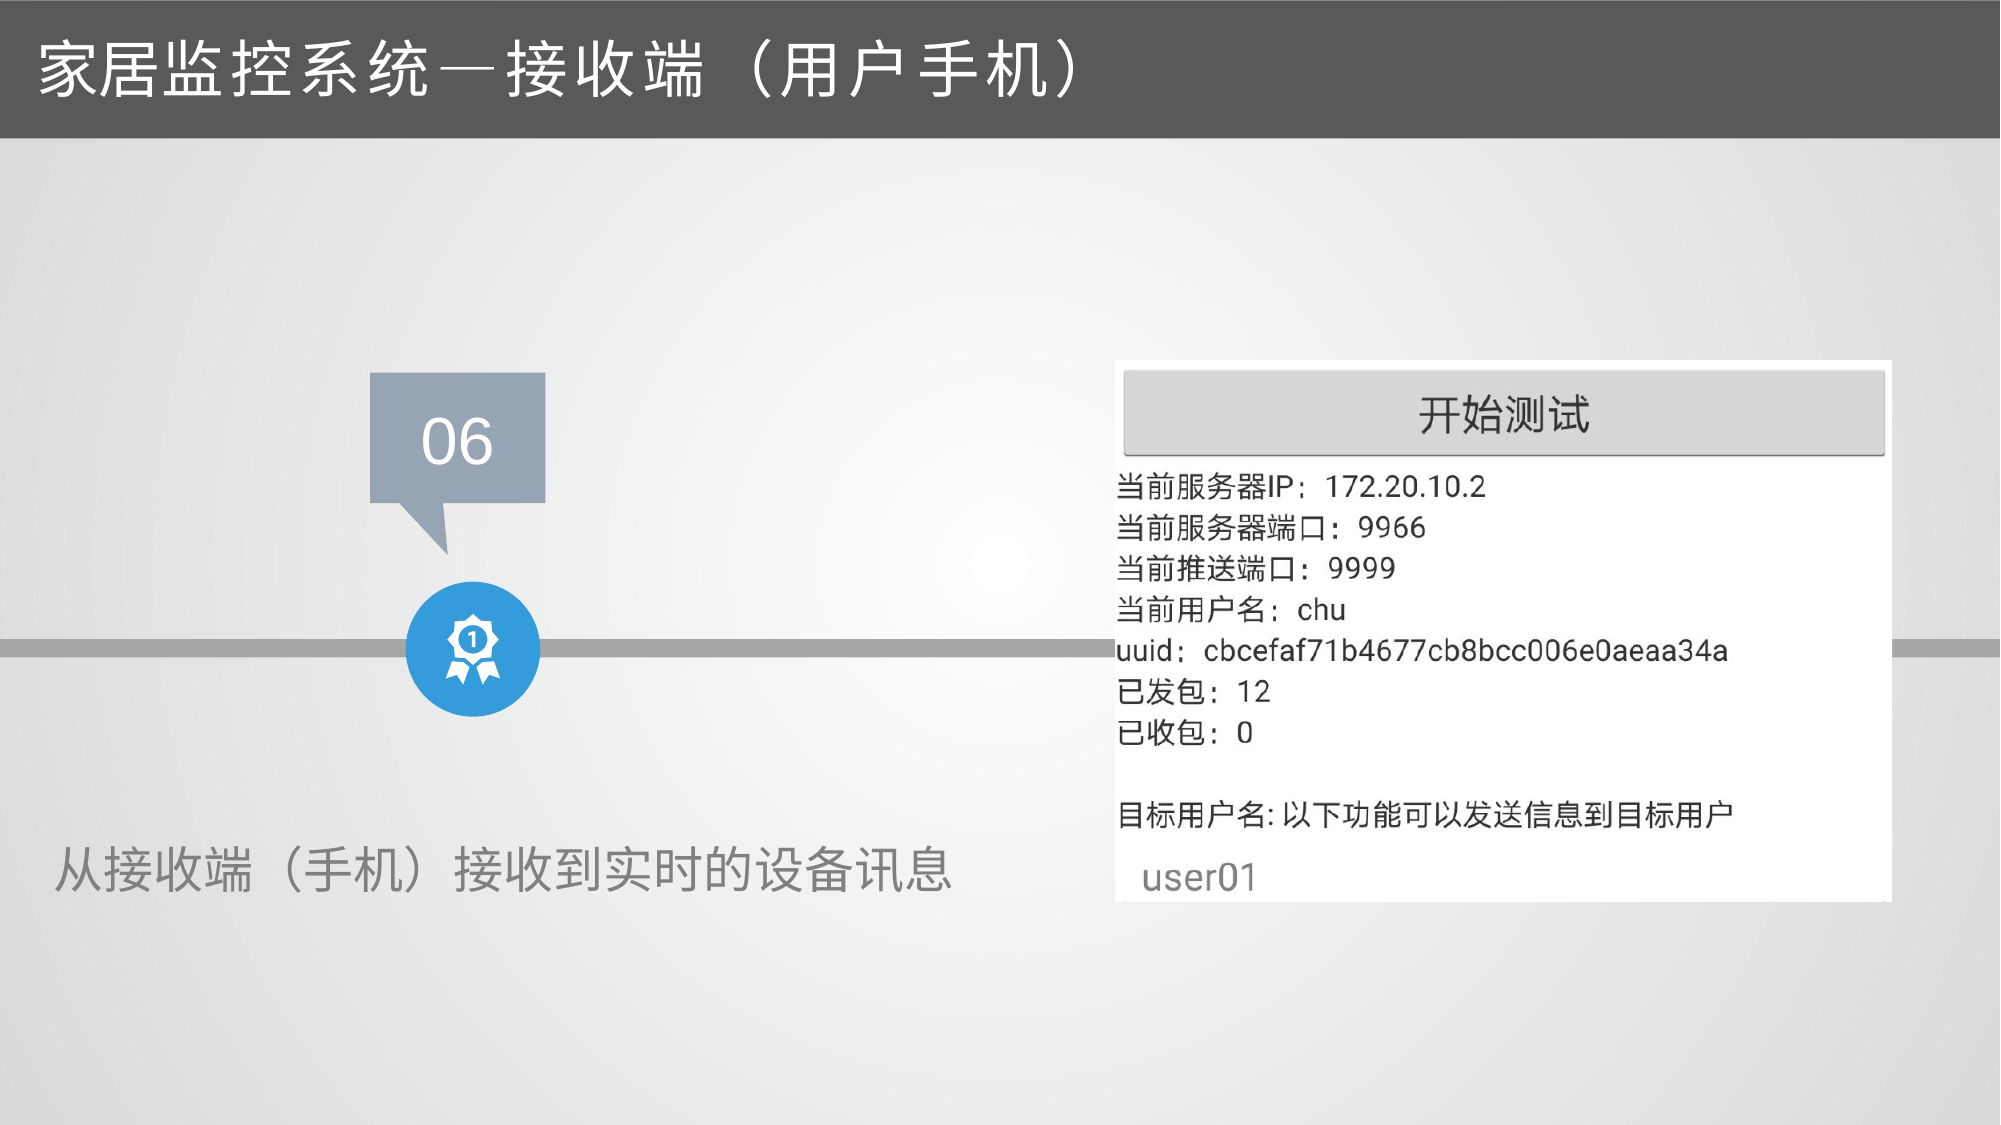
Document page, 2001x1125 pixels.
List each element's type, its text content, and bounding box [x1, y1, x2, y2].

text_box [1893, 638, 2000, 658]
text_box [541, 638, 1115, 658]
text_box [468, 631, 476, 648]
picture [1115, 360, 1893, 902]
text_box [0, 0, 2000, 139]
text_box [447, 613, 499, 665]
text_box [476, 661, 501, 685]
text_box [445, 661, 470, 685]
text_box [0, 638, 405, 658]
text_box [404, 580, 542, 718]
text_box 06 [369, 371, 547, 558]
text_box 家居监控系统—接收端（用户手机） [21, 28, 1461, 106]
text_box 从接收端（手机）接收到实时的设备讯息 [0, 801, 1027, 906]
